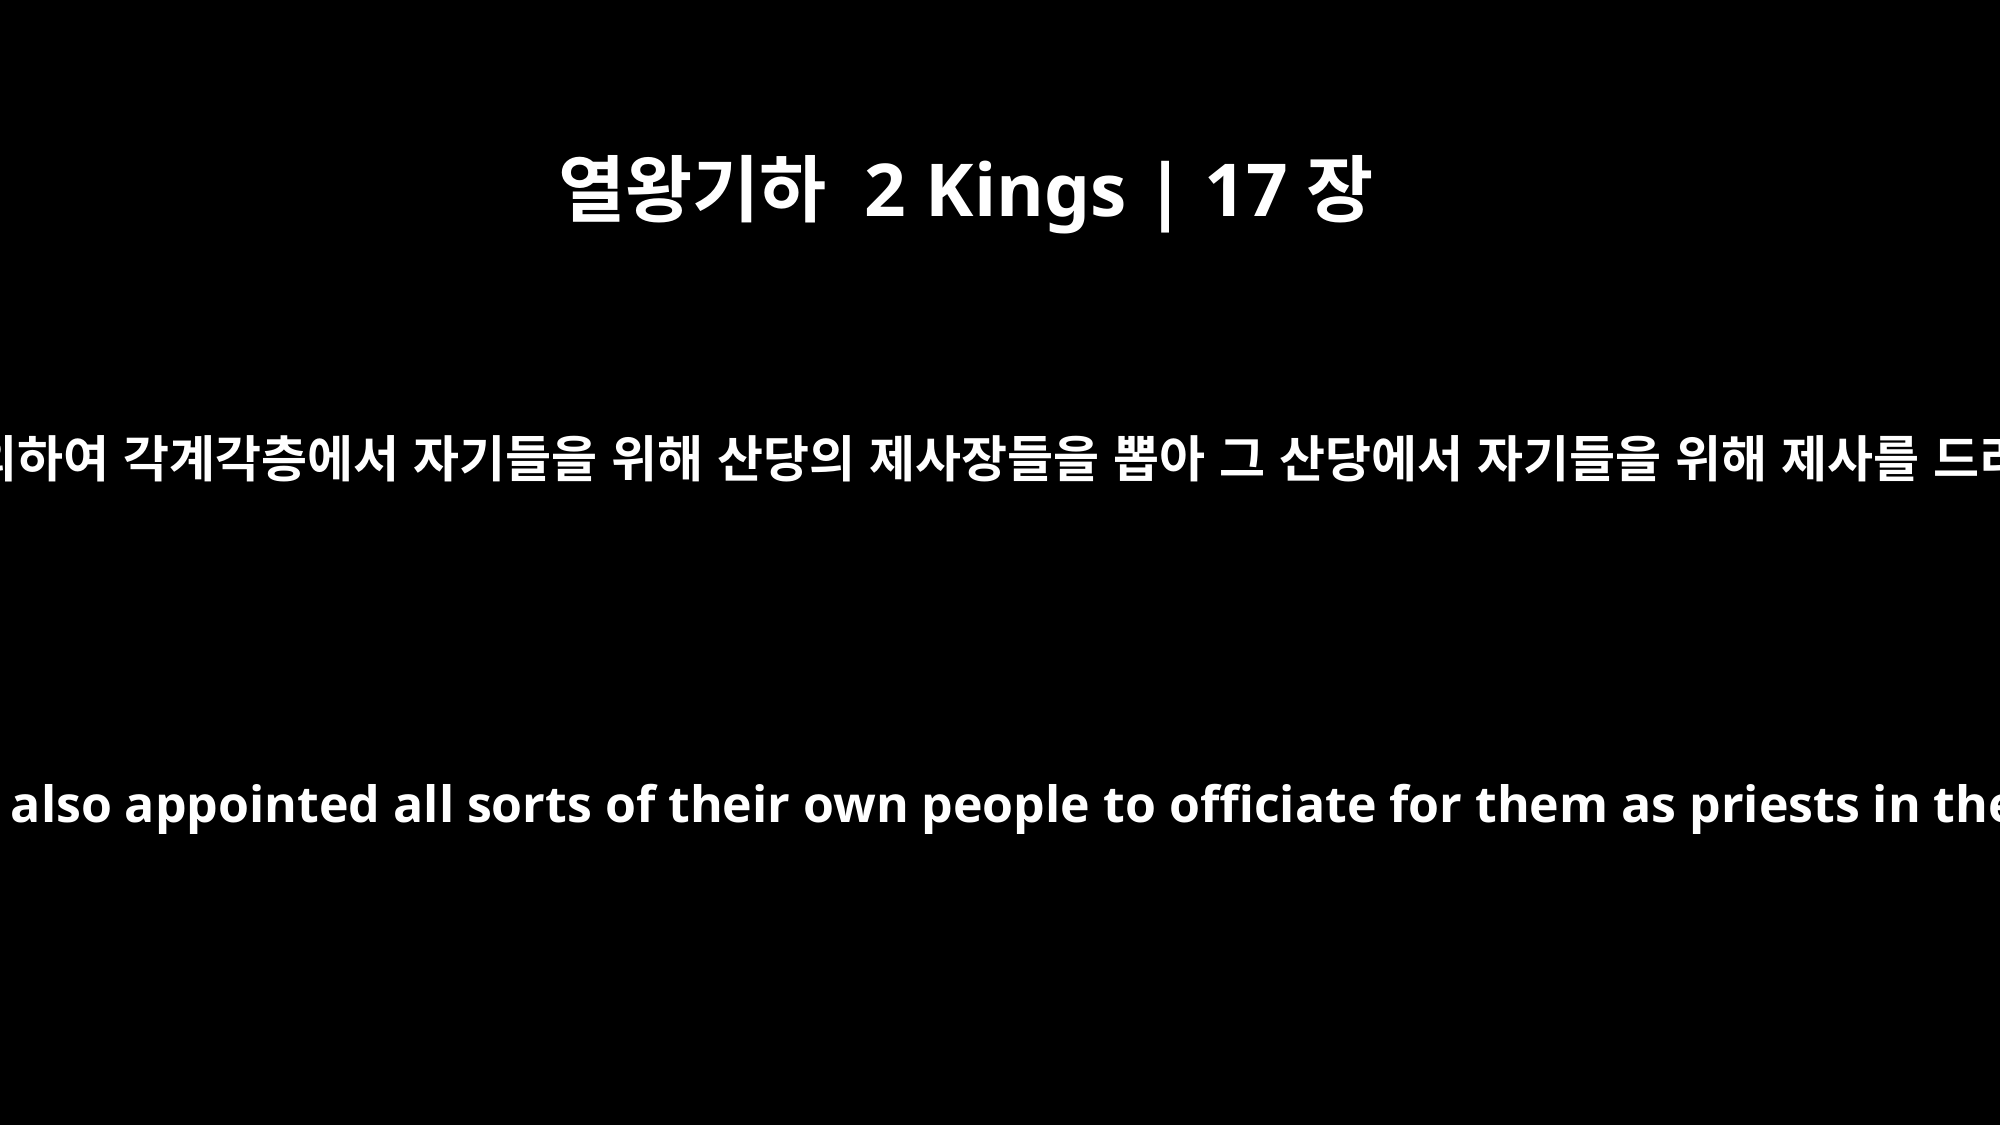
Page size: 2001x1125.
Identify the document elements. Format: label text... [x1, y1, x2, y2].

text_box 32 그들은 여호와를 경외하여 각계각층에서 자기들을 위해 산당의 제사장들을 뽑아 그 산당에서 자기들을 위해 제사를 드리도록 했습니다. [0, 359, 2000, 495]
text_box 열왕기하 2 Kings | 17장 [543, 136, 1389, 239]
text_box They worshiped the LORD, but they also appointed all sorts of their own people to officiate for them as priests in the shrines at the high places. [0, 764, 2000, 840]
